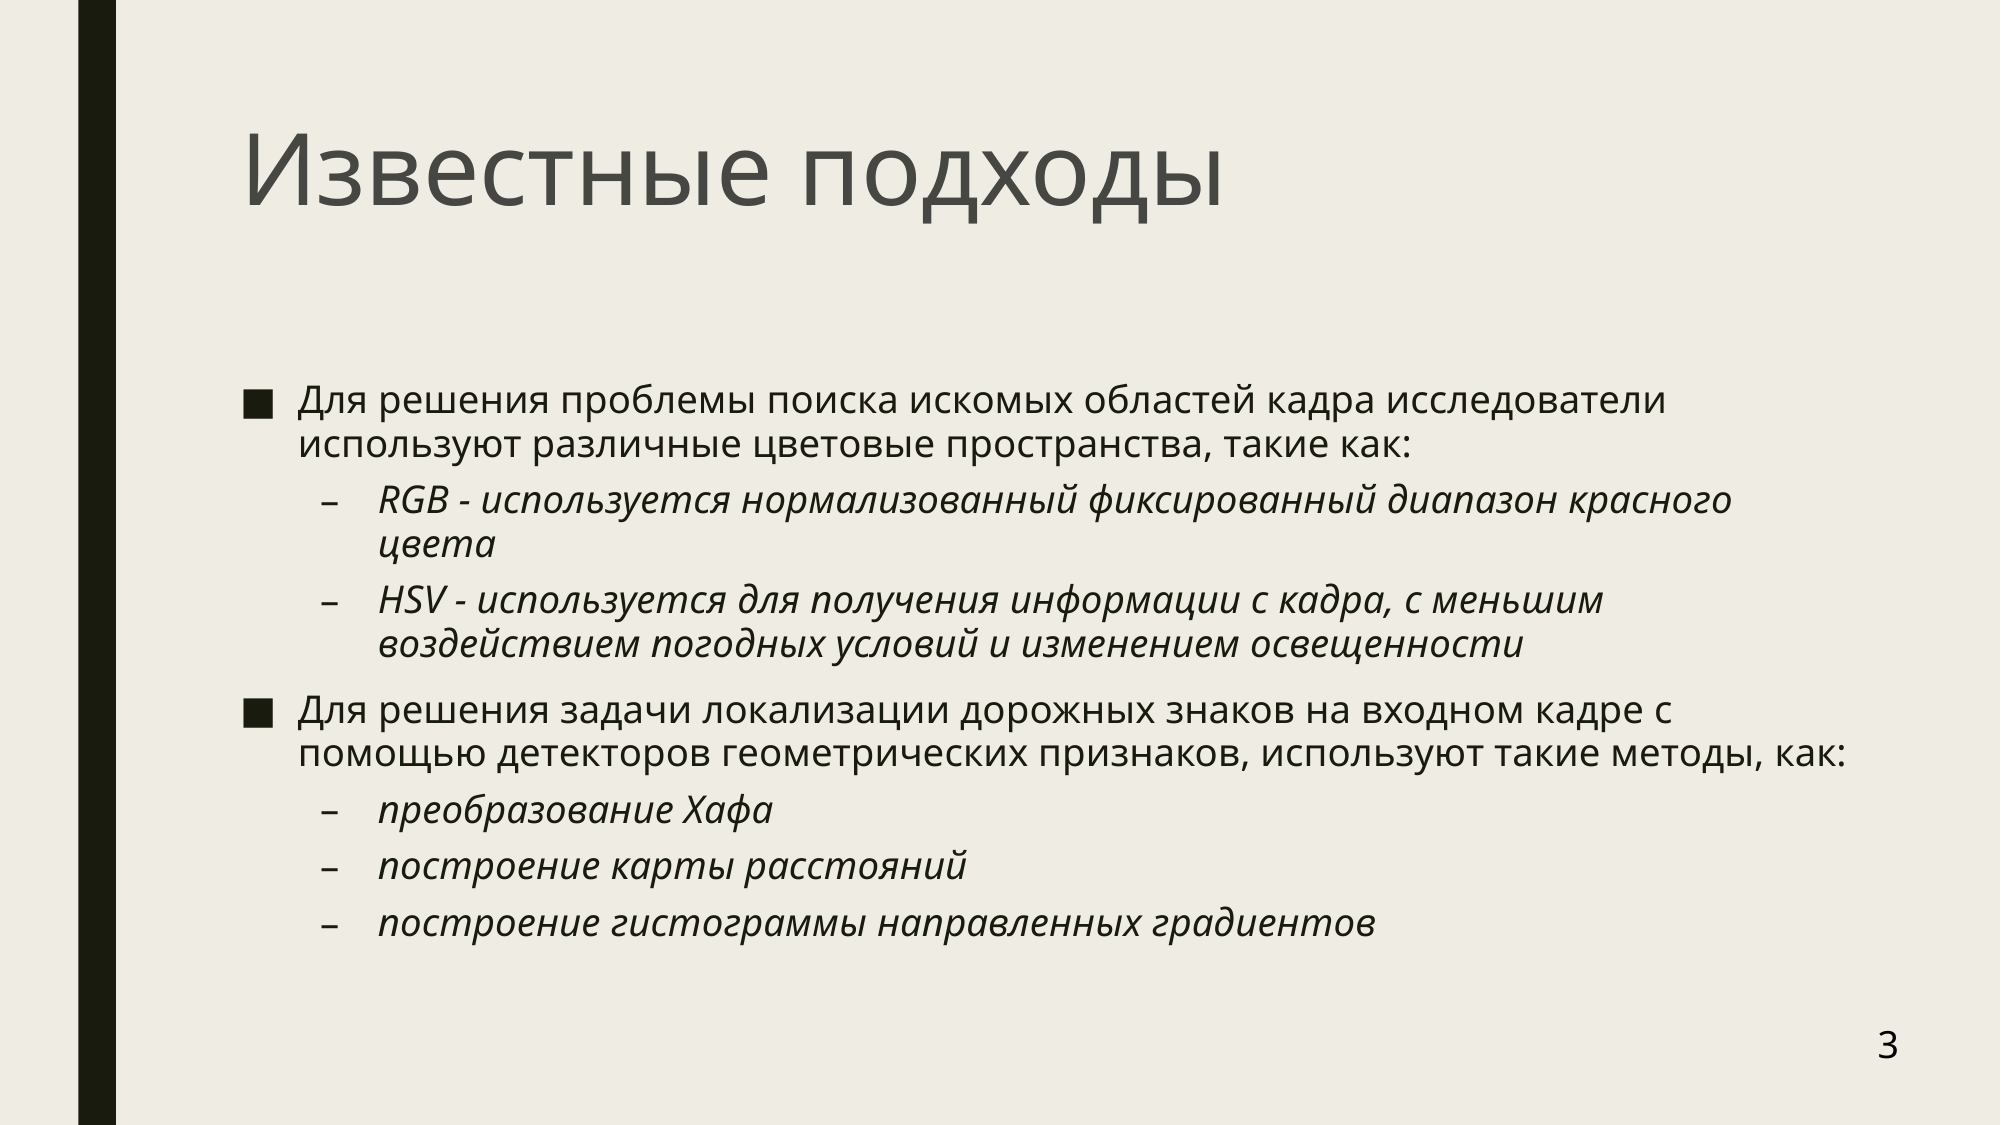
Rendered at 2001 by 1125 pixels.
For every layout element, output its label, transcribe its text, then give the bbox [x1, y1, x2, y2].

text_box 3 [1862, 1013, 1915, 1073]
list Для решения проблемы поиска искомых областей кадра исследователи используют различные цветовые пространства, такие как: RGB - используется нормализованный фиксированный диапазон красного цвета HSV - используется для получения информации с кадра, с меньшим воздействием погодных условий и изменением освещенности Для решения задачи локализации дорожных знаков на входном кадре с помощью детекторов геометрических признаков, используют такие методы, как: преобразование Хафа построение карты расстояний построение гистограммы направленных градиентов [225, 371, 1879, 960]
title Известные подходы [225, 112, 1800, 357]
